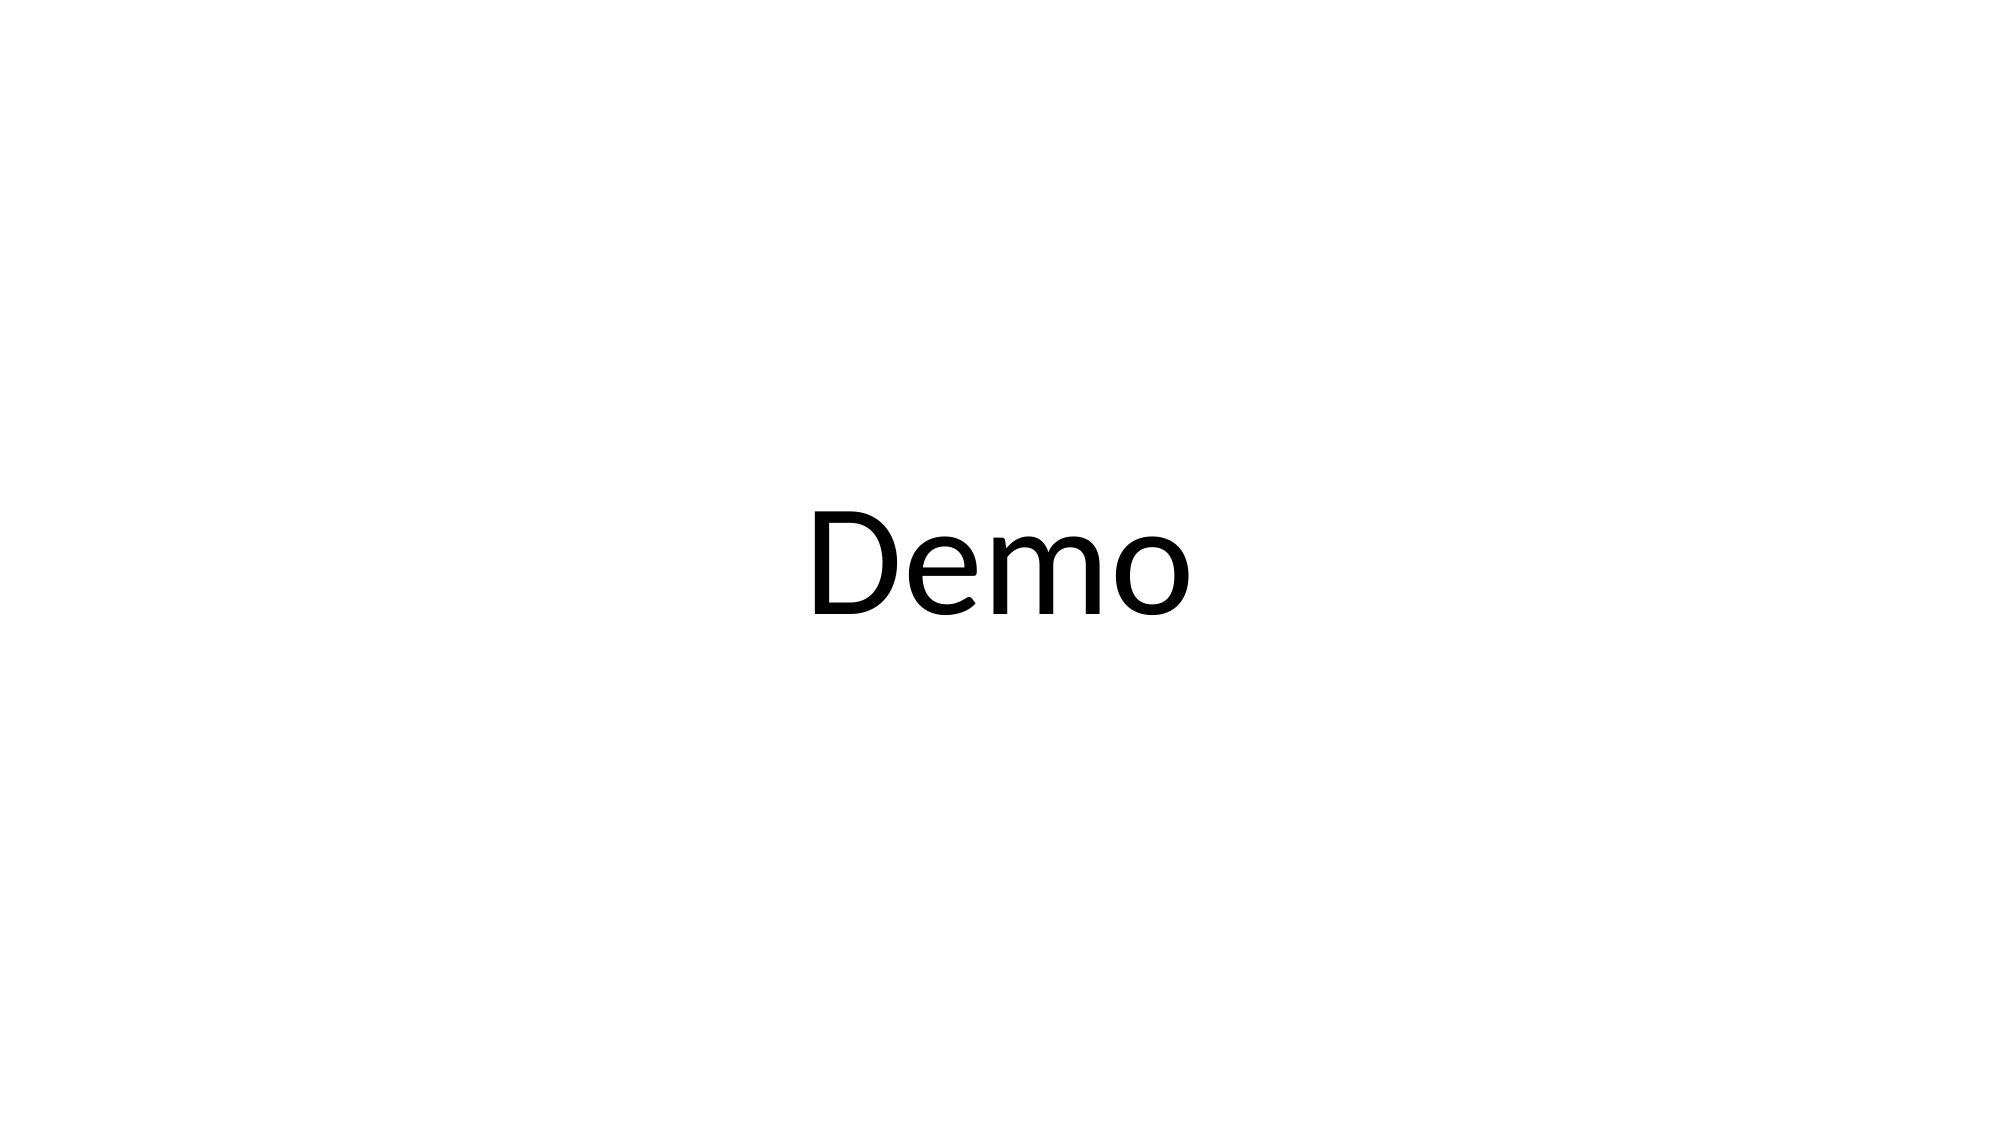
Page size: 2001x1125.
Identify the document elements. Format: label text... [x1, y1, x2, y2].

list Demo [137, 468, 1863, 657]
